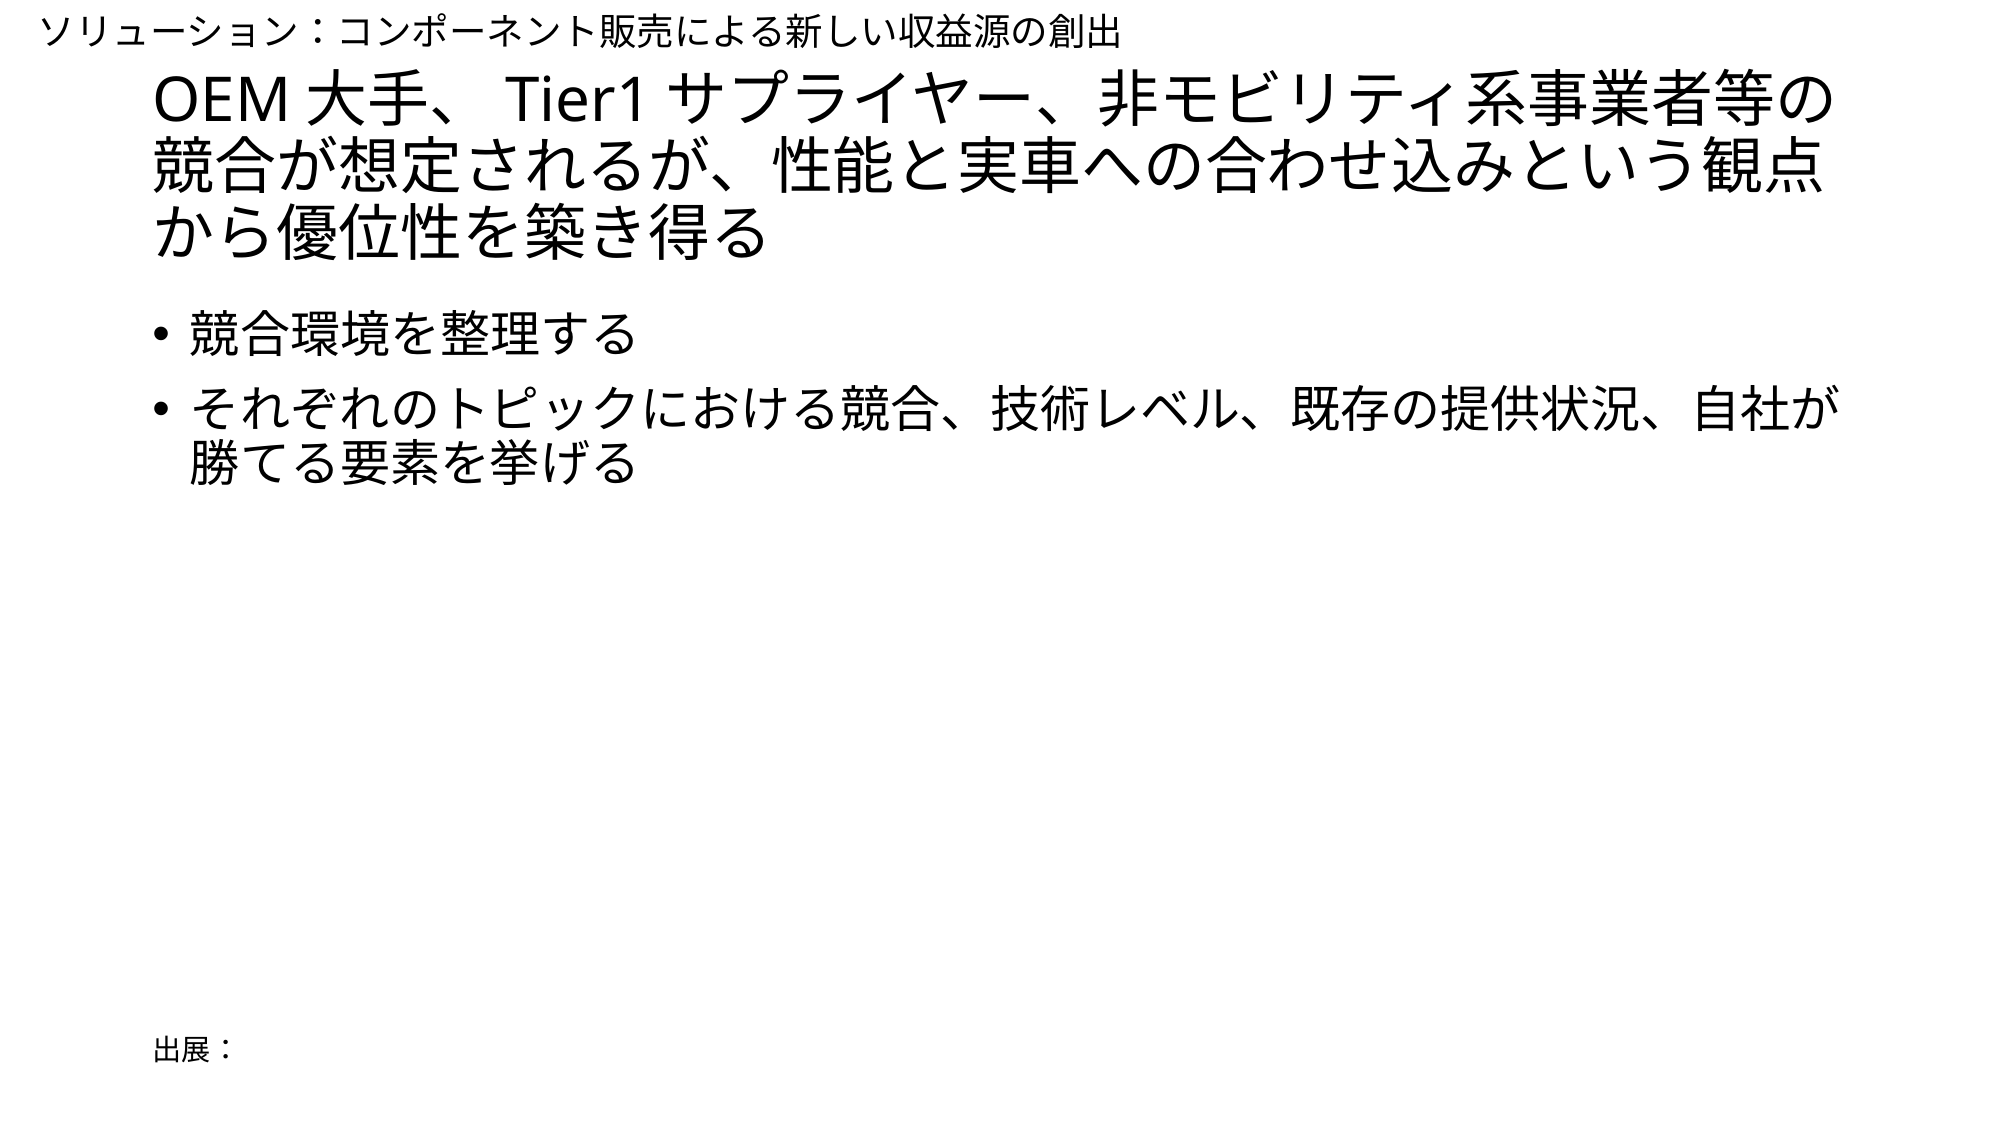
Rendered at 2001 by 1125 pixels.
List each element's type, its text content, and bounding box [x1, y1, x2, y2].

text_box ソリューション：コンポーネント販売による新しい収益源の創出 [22, 0, 1195, 106]
list 競合環境を整理する それぞれのトピックにおける競合、技術レベル、既存の提供状況、自社が勝てる要素を挙げる [137, 302, 1863, 1016]
text_box 出展： [137, 1027, 1863, 1096]
title OEM大手、Tier1サプライヤー、非モビリティ系事業者等の競合が想定されるが、性能と実車への合わせ込みという観点から優位性を築き得る [137, 59, 1863, 278]
